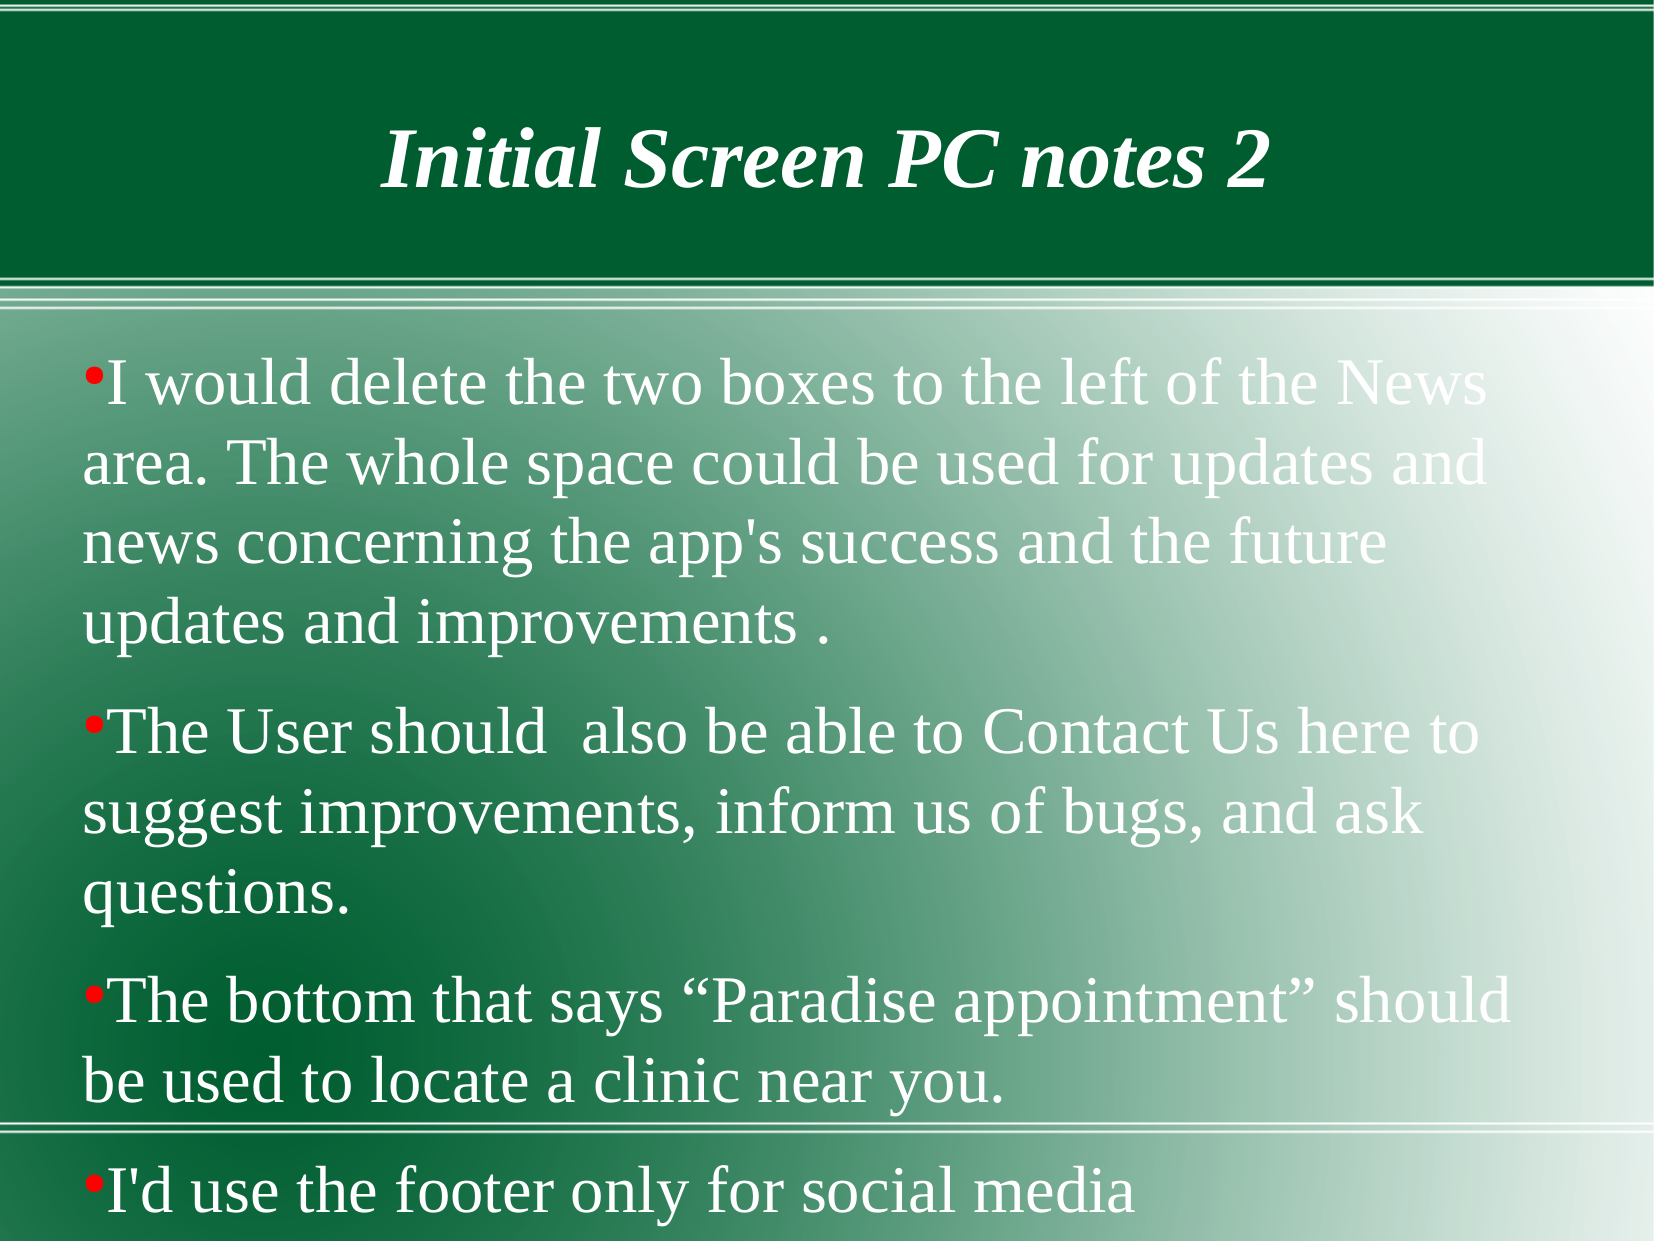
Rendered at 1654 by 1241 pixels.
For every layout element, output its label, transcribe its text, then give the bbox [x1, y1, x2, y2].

title Initial Screen PC notes 2 [82, 49, 1571, 257]
picture [0, 0, 1654, 1241]
list I would delete the two boxes to the left of the News area. The whole space could be used for updates and news concerning the app's success and the future updates and improvements . The User should also be able to Contact Us here to suggest improvements, inform us of bugs, and ask questions. The bottom that says “Paradise appointment” should be used to locate a clinic near you. I'd use the footer only for social media [82, 337, 1571, 1241]
